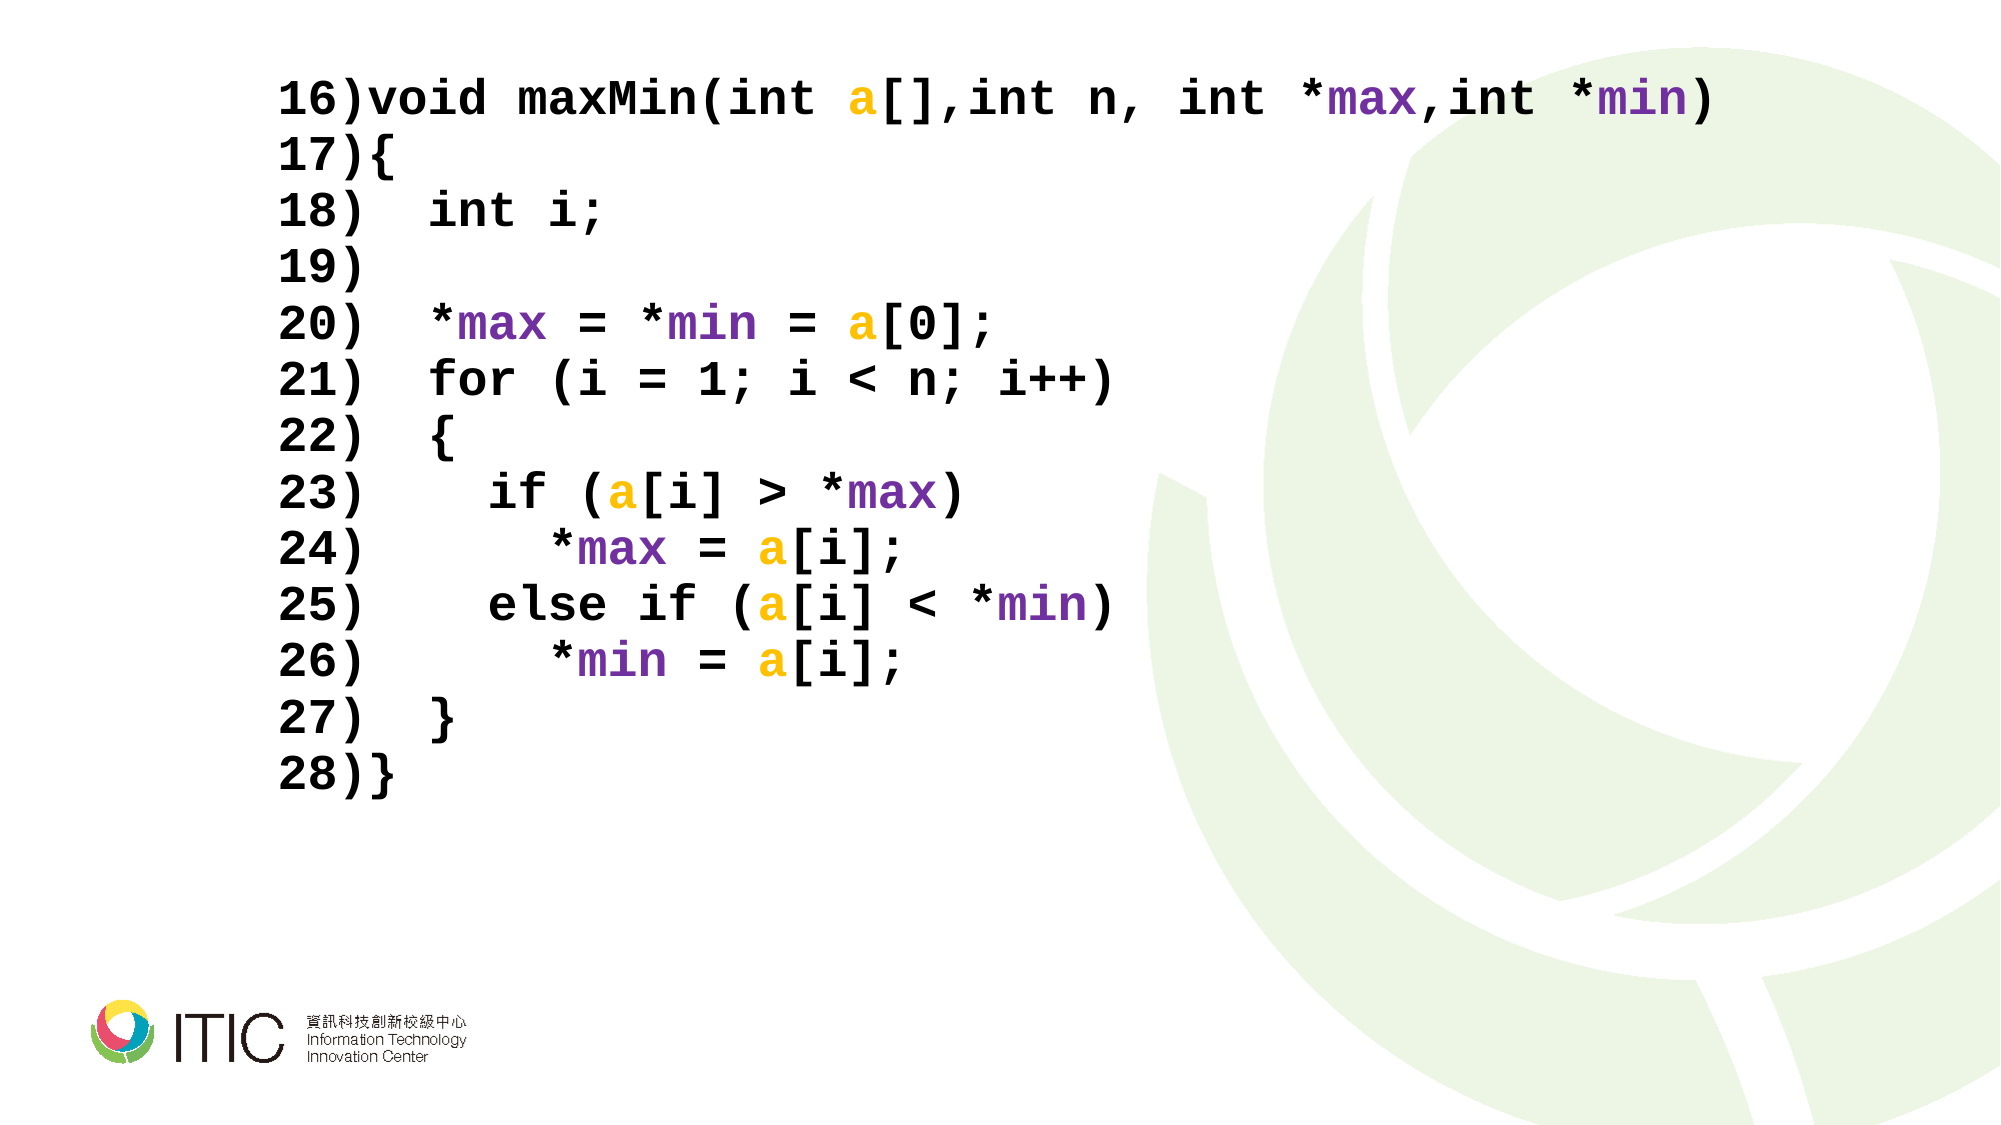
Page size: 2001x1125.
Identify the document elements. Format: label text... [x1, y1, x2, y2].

picture [0, 0, 2001, 1125]
list void maxMin(int a[],int n, int *max,int *min) { int i; *max = *min = a[0]; for (i = 1; i < n; i++) { if (a[i] > *max) *max = a[i]; else if (a[i] < *min) *min = a[i]; } } [262, 0, 1750, 1038]
